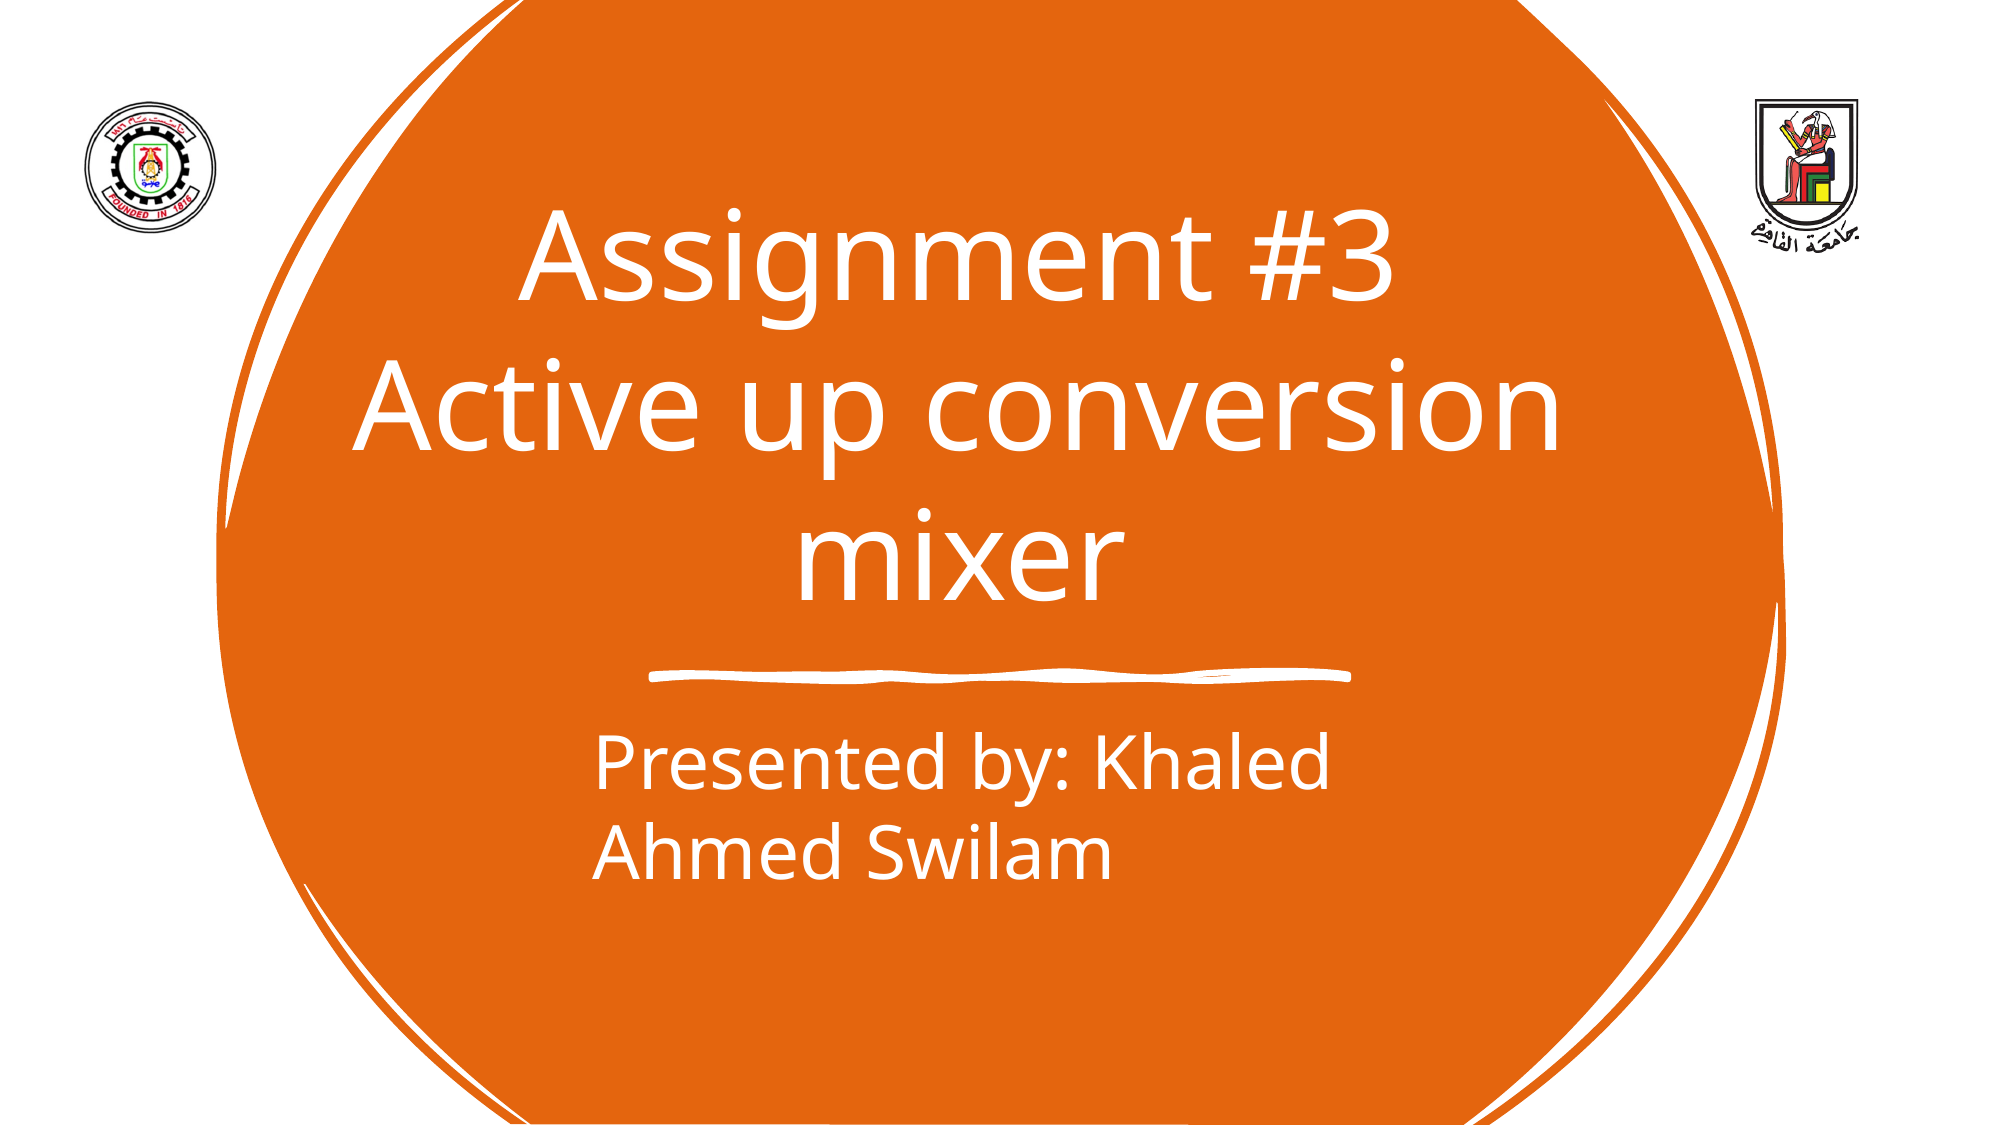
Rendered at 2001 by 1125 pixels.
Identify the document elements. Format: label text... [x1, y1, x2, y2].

picture [1751, 99, 1859, 253]
picture [83, 101, 217, 234]
title Assignment #3 Active up conversion mixer [216, 157, 1703, 633]
text_box Presented by: Khaled Ahmed Swilam [577, 707, 1446, 903]
